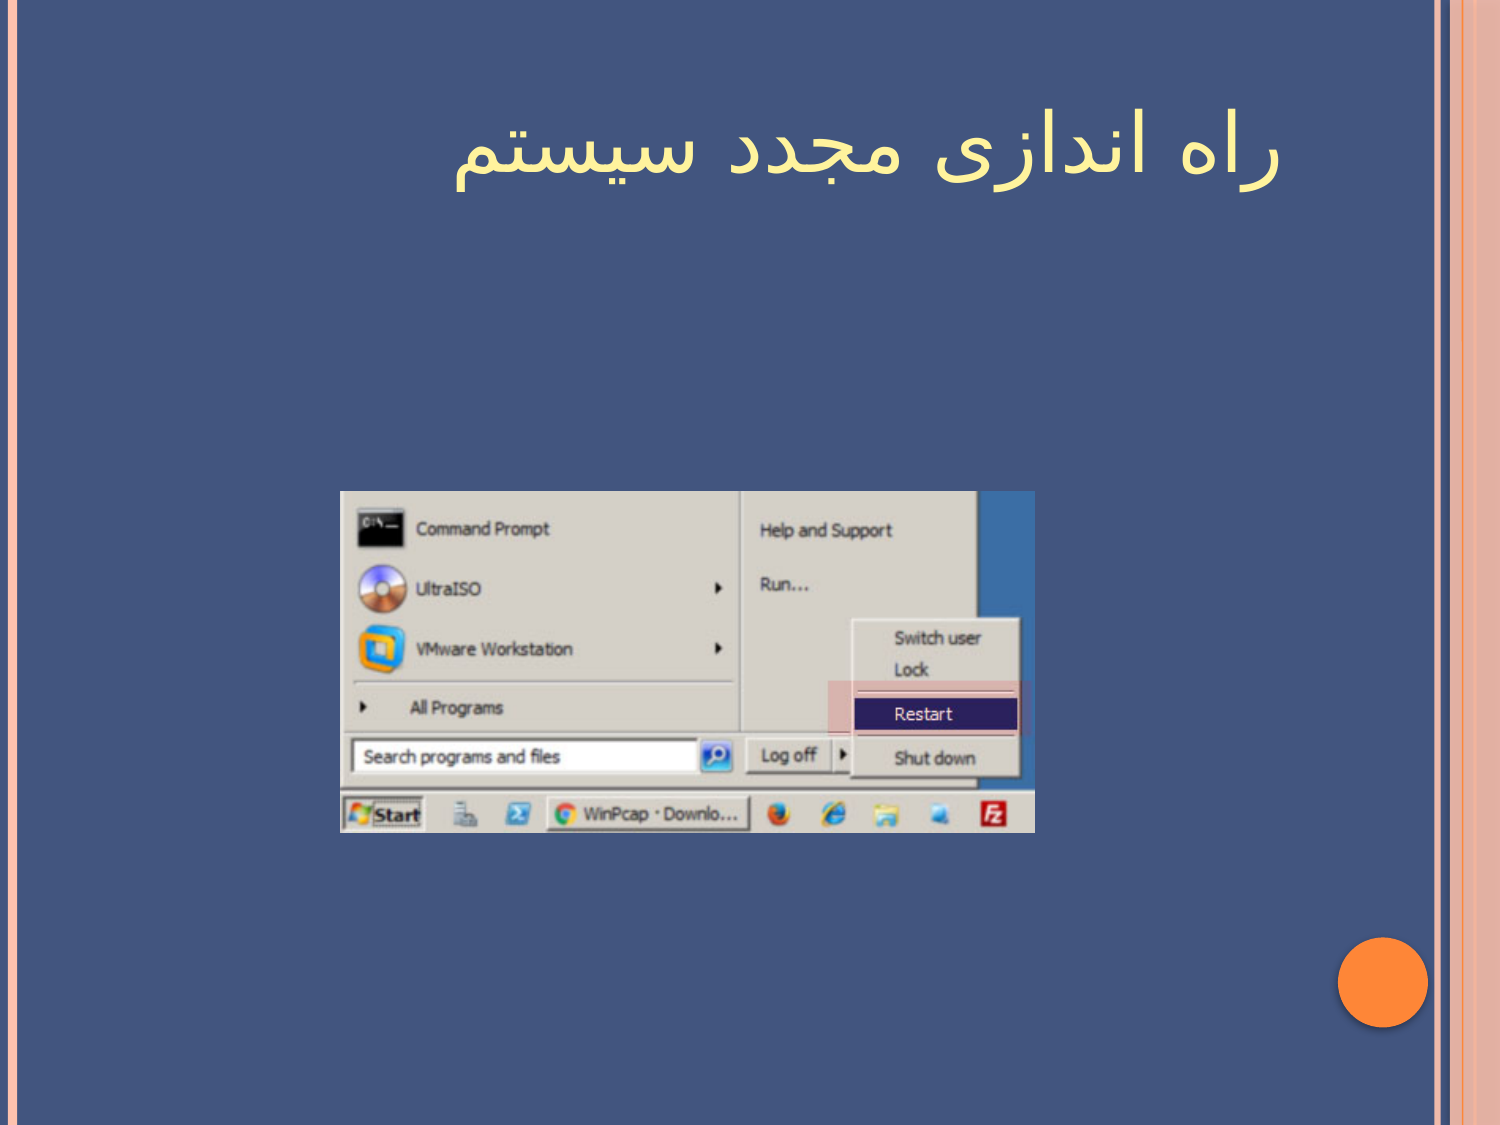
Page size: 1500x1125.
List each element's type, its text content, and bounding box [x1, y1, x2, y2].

title راه اندازی مجدد سیستم [75, 45, 1300, 233]
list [339, 491, 1036, 834]
